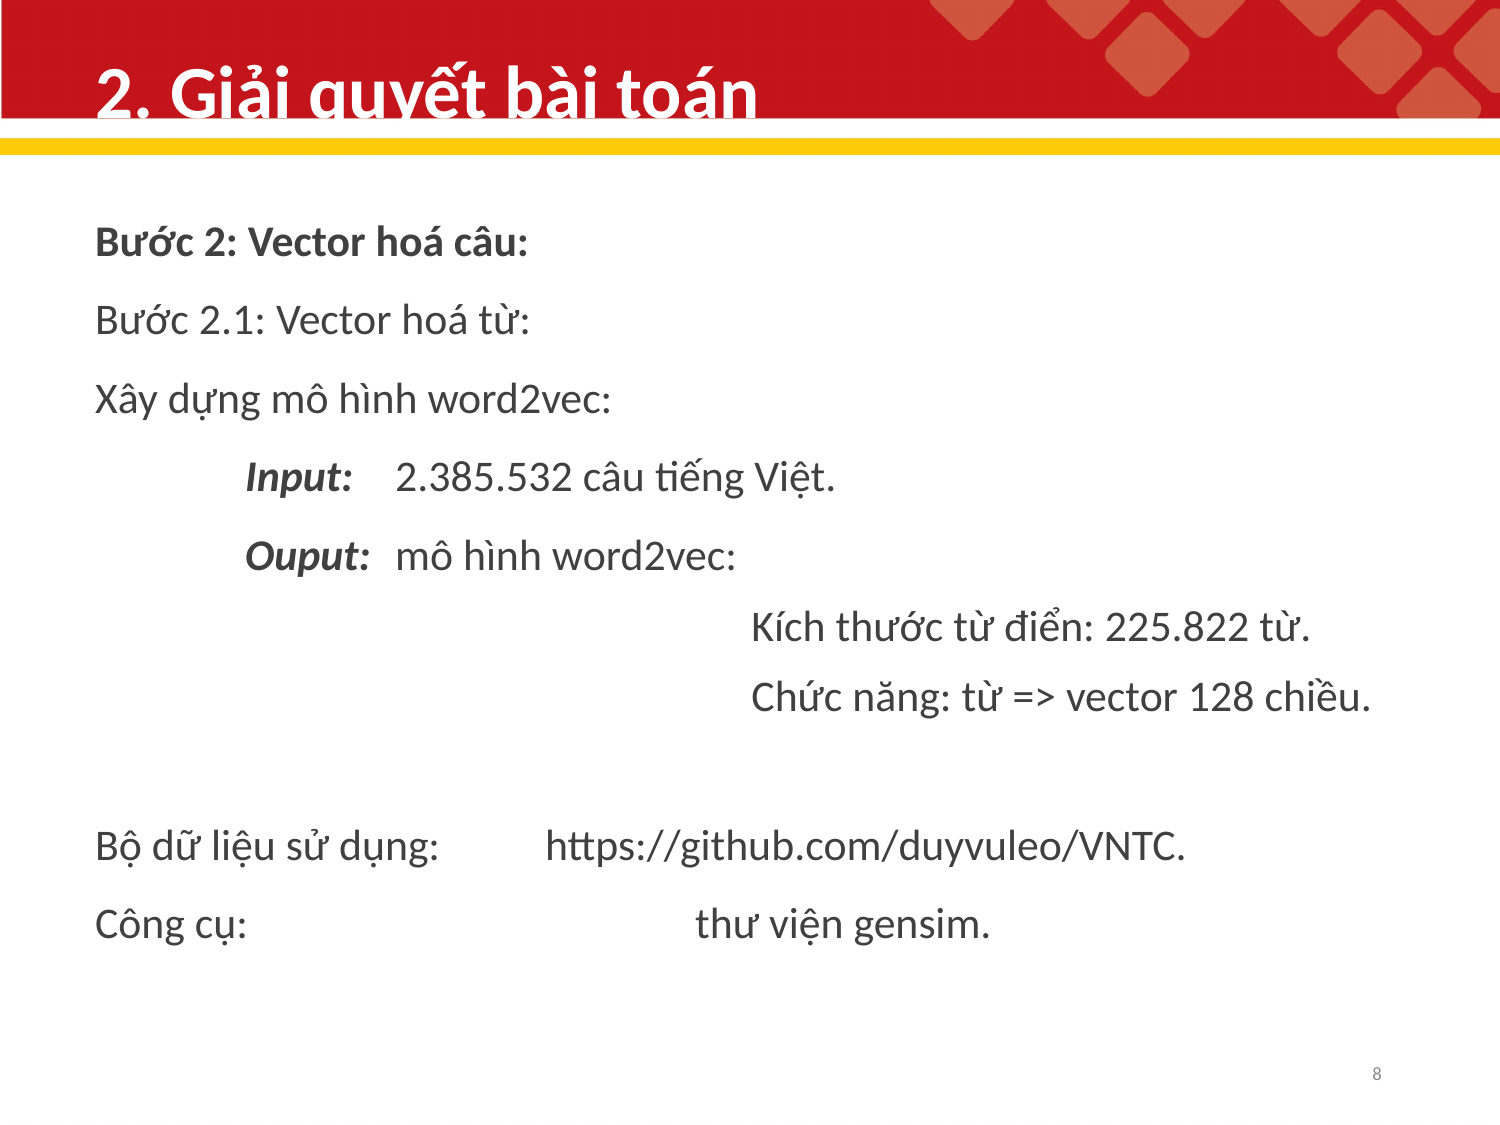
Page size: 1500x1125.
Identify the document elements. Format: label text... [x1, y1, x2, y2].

list Bước 2: Vector hoá câu: Bước 2.1: Vector hoá từ: Xây dựng mô hình word2vec: Input: 2.385.532 câu tiếng Việt. Ouput: mô hình word2vec: Kích thước từ điển: 225.822 từ. Chức năng: từ => vector 128 chiều. Bộ dữ liệu sử dụng: https://github.com/duyvuleo/VNTC. Công cụ: thư viện gensim. [80, 194, 1464, 1031]
slide_number 8 [1059, 1042, 1397, 1103]
picture [0, 0, 1500, 1125]
title 2. Giải quyết bài toán [80, 0, 1397, 194]
